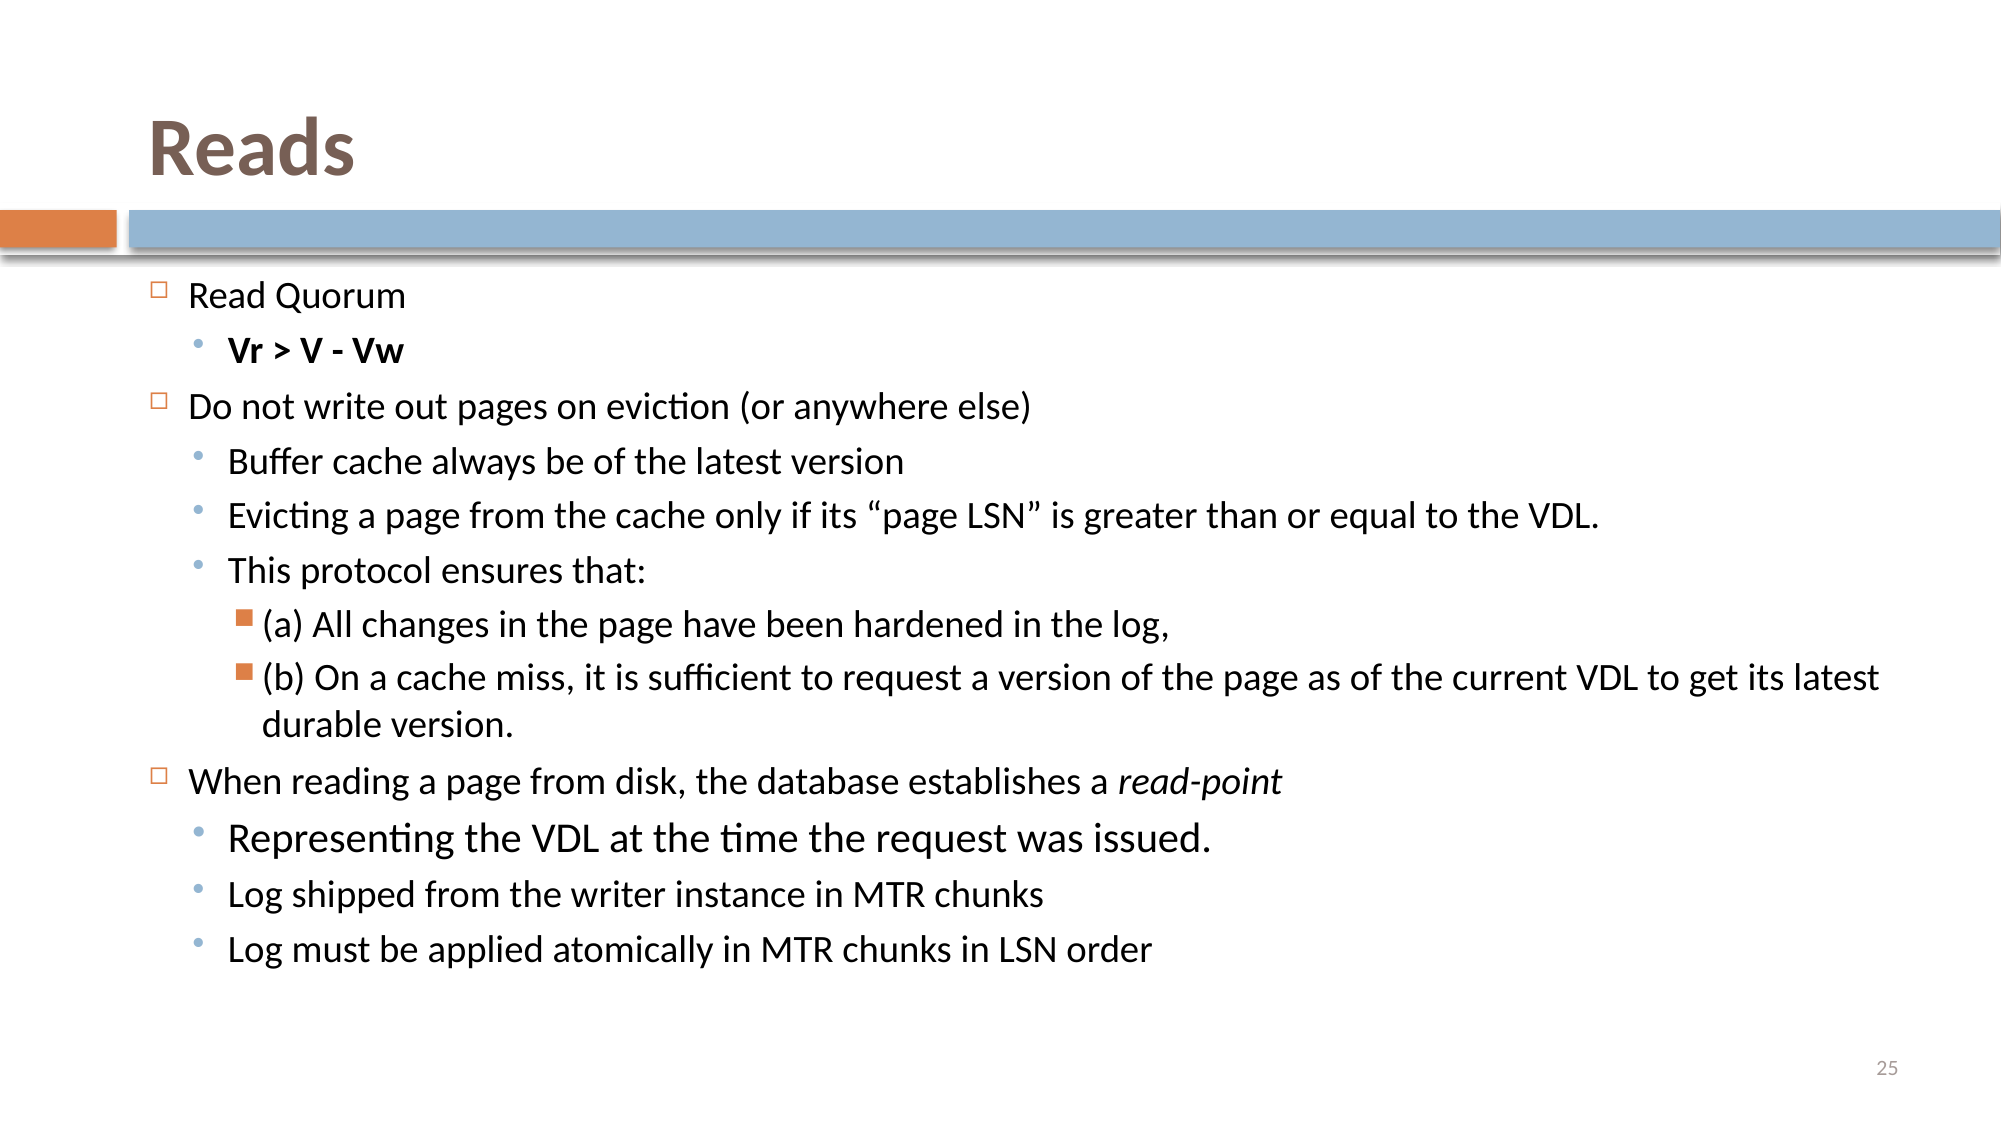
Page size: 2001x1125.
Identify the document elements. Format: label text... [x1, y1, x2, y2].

slide_number 25 [1756, 1046, 1914, 1087]
list Read Quorum Vr > V - Vw Do not write out pages on eviction (or anywhere else) Buffer cache always be of the latest version Evicting a page from the cache only if its “page LSN” is greater than or equal to the VDL. This protocol ensures that: (a) All changes in the page have been hardened in the log, (b) On a cache miss, it is sufficient to request a version of the page as of the current VDL to get its latest durable version. When reading a page from disk, the database establishes a read-point Representing the VDL at the time the request was issued. Log shipped from the writer instance in MTR chunks Log must be applied atomically in MTR chunks in LSN order [133, 262, 1918, 1024]
title Reads [133, 37, 1918, 200]
